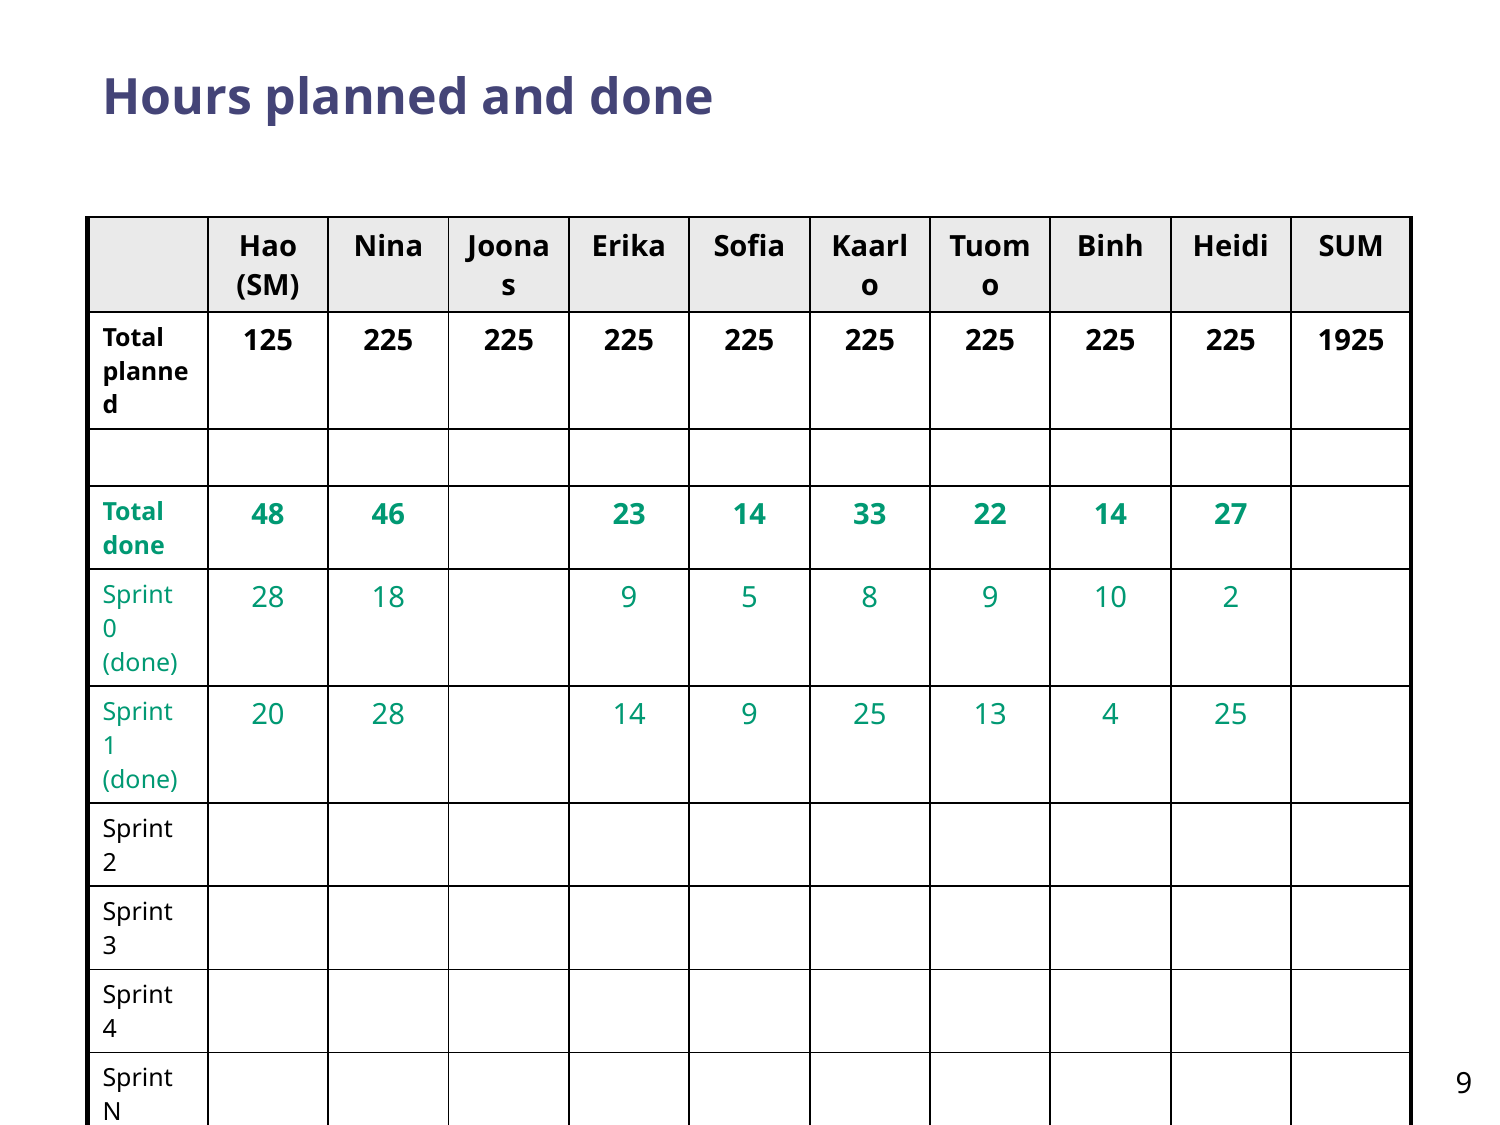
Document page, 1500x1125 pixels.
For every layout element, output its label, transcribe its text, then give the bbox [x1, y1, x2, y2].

table_header Erika [570, 218, 688, 311]
table_cell [329, 804, 448, 885]
table_cell Sprint 0 (done) [90, 570, 207, 685]
table_cell Total done [90, 487, 207, 568]
table_cell [209, 430, 327, 485]
table_cell [1051, 887, 1170, 969]
table_cell 25 [811, 687, 929, 802]
table_cell [329, 1053, 448, 1125]
table_cell [1172, 430, 1290, 485]
table_cell Total planned [90, 313, 207, 428]
table_cell [570, 970, 688, 1052]
table_cell 23 [570, 487, 688, 568]
table_cell [690, 970, 809, 1052]
table_cell 225 [570, 313, 688, 428]
table_cell [931, 887, 1049, 969]
table_cell Sprint 2 [90, 804, 207, 885]
table_cell 20 [209, 687, 327, 802]
table_cell [1292, 570, 1409, 685]
table_cell [1292, 430, 1409, 485]
table_cell [1172, 1053, 1290, 1125]
table_header Sofia [690, 218, 809, 311]
table_cell [209, 1053, 327, 1125]
table_cell 225 [329, 313, 448, 428]
table_header Heidi [1172, 218, 1290, 311]
table_cell [1051, 1053, 1170, 1125]
table_cell [1292, 687, 1409, 802]
table_cell 4 [1051, 687, 1170, 802]
table_cell 27 [1172, 487, 1290, 568]
table_cell 33 [811, 487, 929, 568]
table_cell [811, 1053, 929, 1125]
table_cell Sprint N [90, 1053, 207, 1125]
table_cell 13 [931, 687, 1049, 802]
table_cell [811, 887, 929, 969]
table_cell 28 [209, 570, 327, 685]
table_cell [329, 430, 448, 485]
table_cell [449, 687, 568, 802]
table_cell Sprint 3 [90, 887, 207, 969]
table_cell 225 [1172, 313, 1290, 428]
table_cell [690, 887, 809, 969]
table_cell 9 [570, 570, 688, 685]
table_cell [329, 970, 448, 1052]
table_cell [209, 887, 327, 969]
table_cell [811, 430, 929, 485]
title Hours planned and done [87, 37, 1413, 151]
table_cell 48 [209, 487, 327, 568]
table_cell [449, 570, 568, 685]
table_cell [1051, 970, 1170, 1052]
table_cell 225 [811, 313, 929, 428]
table_cell 5 [690, 570, 809, 685]
table_cell [570, 430, 688, 485]
table_cell [690, 1053, 809, 1125]
table_cell [931, 1053, 1049, 1125]
table_cell [329, 887, 448, 969]
table_cell [931, 430, 1049, 485]
table_header Joonas [449, 218, 568, 311]
table_cell 8 [811, 570, 929, 685]
text_box ‹#› [1413, 1057, 1488, 1125]
table_cell [1172, 887, 1290, 969]
table_cell 46 [329, 487, 448, 568]
table_cell 225 [931, 313, 1049, 428]
table_cell [1292, 487, 1409, 568]
table_cell 22 [931, 487, 1049, 568]
table_cell [811, 970, 929, 1052]
table_cell [449, 804, 568, 885]
table_cell [570, 804, 688, 885]
table_cell [449, 430, 568, 485]
table_cell [1292, 1053, 1409, 1125]
table_cell 10 [1051, 570, 1170, 685]
table_header Hao (SM) [209, 218, 327, 311]
table_cell [209, 804, 327, 885]
table_cell [1292, 970, 1409, 1052]
table_cell [449, 970, 568, 1052]
table_header Tuomo [931, 218, 1049, 311]
table_cell [931, 970, 1049, 1052]
table_cell Sprint 4 [90, 970, 207, 1052]
table_cell [811, 804, 929, 885]
table_cell 14 [690, 487, 809, 568]
table_cell [570, 1053, 688, 1125]
table_cell [209, 970, 327, 1052]
table_cell [570, 887, 688, 969]
table_cell [1172, 970, 1290, 1052]
table_cell [1292, 887, 1409, 969]
table_header Nina [329, 218, 448, 311]
table_header Kaarlo [811, 218, 929, 311]
table_cell [1292, 804, 1409, 885]
table_header Binh [1051, 218, 1170, 311]
table_cell 1925 [1292, 313, 1409, 428]
table_cell [1051, 804, 1170, 885]
table_cell [690, 804, 809, 885]
table_cell 9 [931, 570, 1049, 685]
table_cell 225 [1051, 313, 1170, 428]
table_cell [449, 887, 568, 969]
table_cell [1172, 804, 1290, 885]
table_header SUM [1292, 218, 1409, 311]
table_cell 225 [690, 313, 809, 428]
table_cell [1051, 430, 1170, 485]
table_cell [690, 430, 809, 485]
table_cell 225 [449, 313, 568, 428]
table_cell 125 [209, 313, 327, 428]
table_cell [931, 804, 1049, 885]
table_cell [449, 487, 568, 568]
table_cell 25 [1172, 687, 1290, 802]
table_cell [90, 430, 207, 485]
table_cell 9 [690, 687, 809, 802]
table_cell 28 [329, 687, 448, 802]
table_cell 2 [1172, 570, 1290, 685]
table_header [90, 218, 207, 311]
table_cell 14 [570, 687, 688, 802]
table_cell Sprint 1 (done) [90, 687, 207, 802]
table_cell 18 [329, 570, 448, 685]
table_cell [449, 1053, 568, 1125]
table_cell 14 [1051, 487, 1170, 568]
